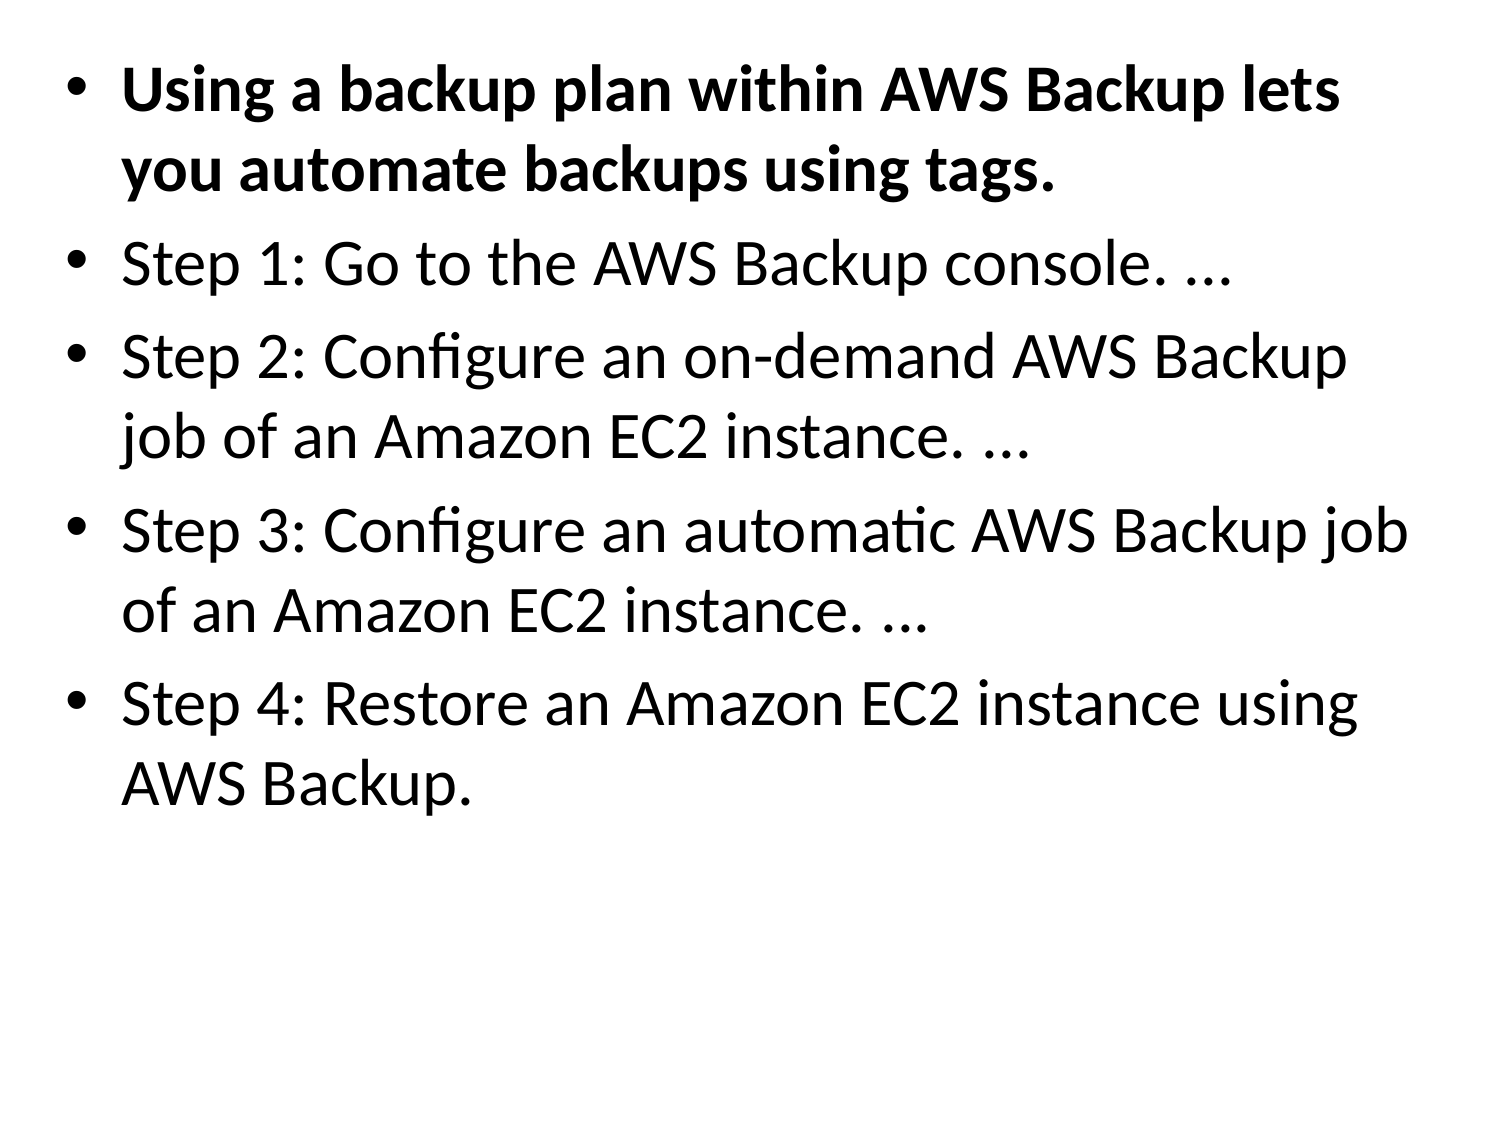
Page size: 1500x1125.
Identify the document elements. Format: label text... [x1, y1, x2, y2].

list Using a backup plan within AWS Backup lets you automate backups using tags. Step 1: Go to the AWS Backup console. ... Step 2: Configure an on-demand AWS Backup job of an Amazon EC2 instance. ... Step 3: Configure an automatic AWS Backup job of an Amazon EC2 instance. ... Step 4: Restore an Amazon EC2 instance using AWS Backup. [50, 37, 1463, 1088]
